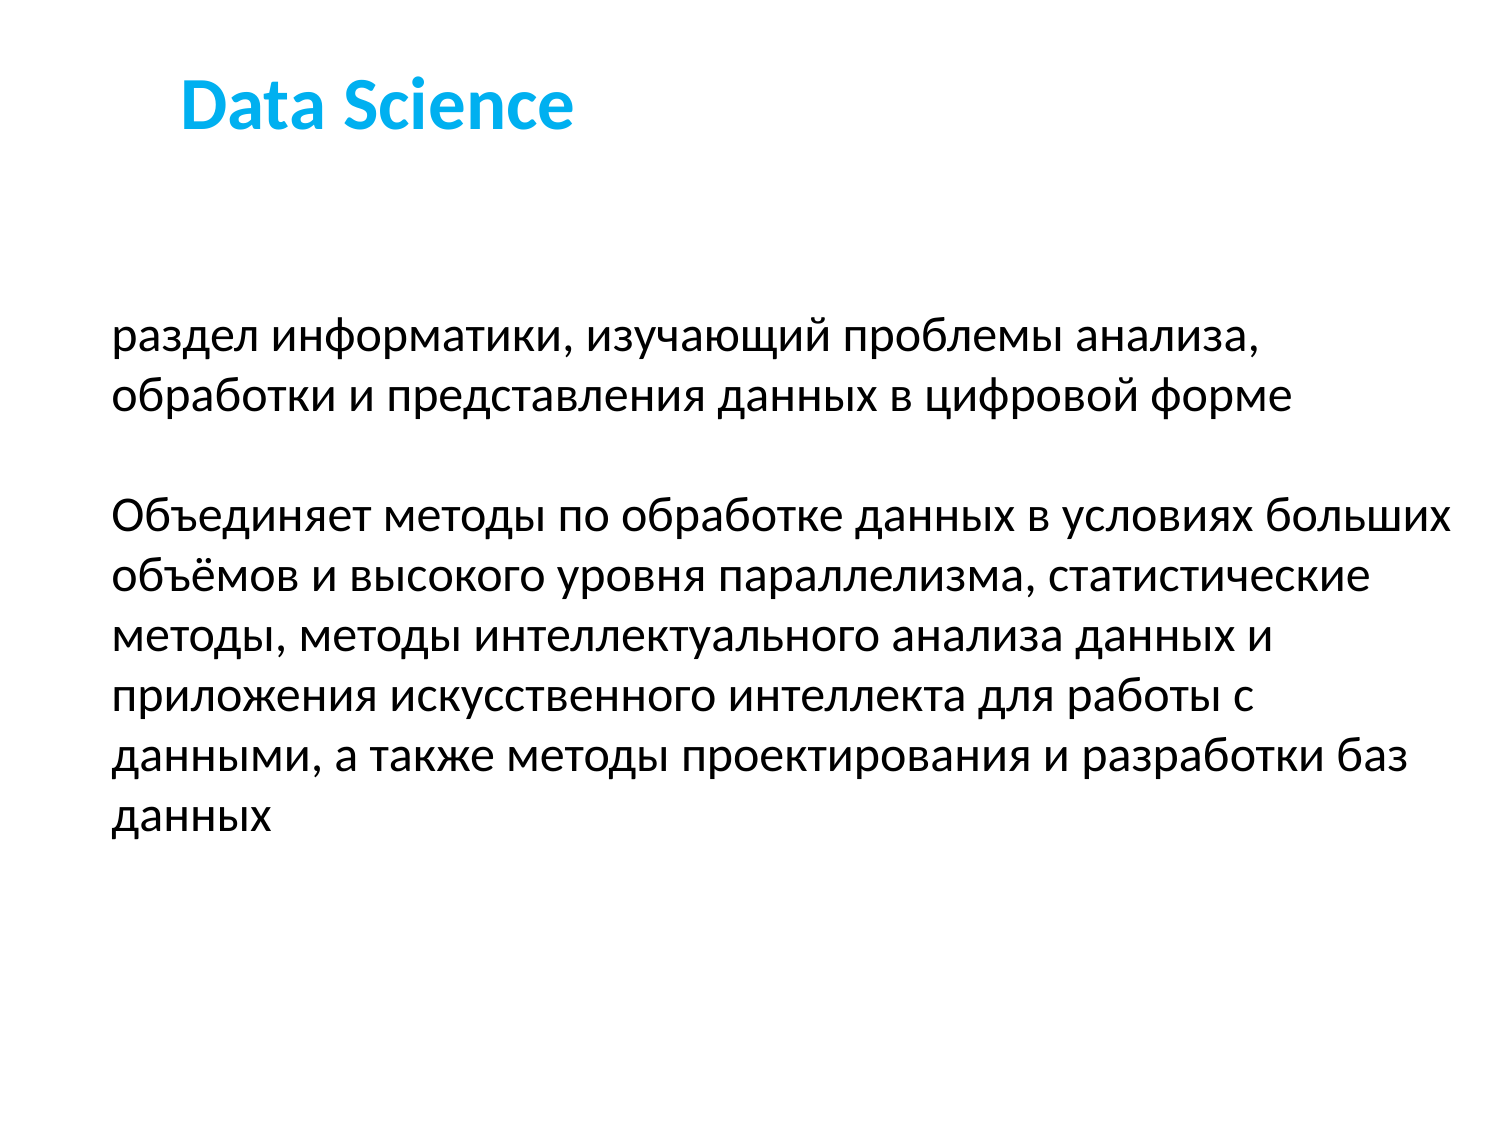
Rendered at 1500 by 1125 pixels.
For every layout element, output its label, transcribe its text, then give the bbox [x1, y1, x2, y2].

text_box раздел информатики, изучающий проблемы анализа, обработки и представления данных в цифровой форме Объединяет методы по обработке данных в условиях больших объёмов и высокого уровня параллелизма, статистические методы, методы интеллектуального анализа данных и приложения искусственного интеллекта для работы с данными, а также методы проектирования и разработки баз данных [96, 200, 1483, 943]
text_box Data Science [58, 51, 912, 149]
